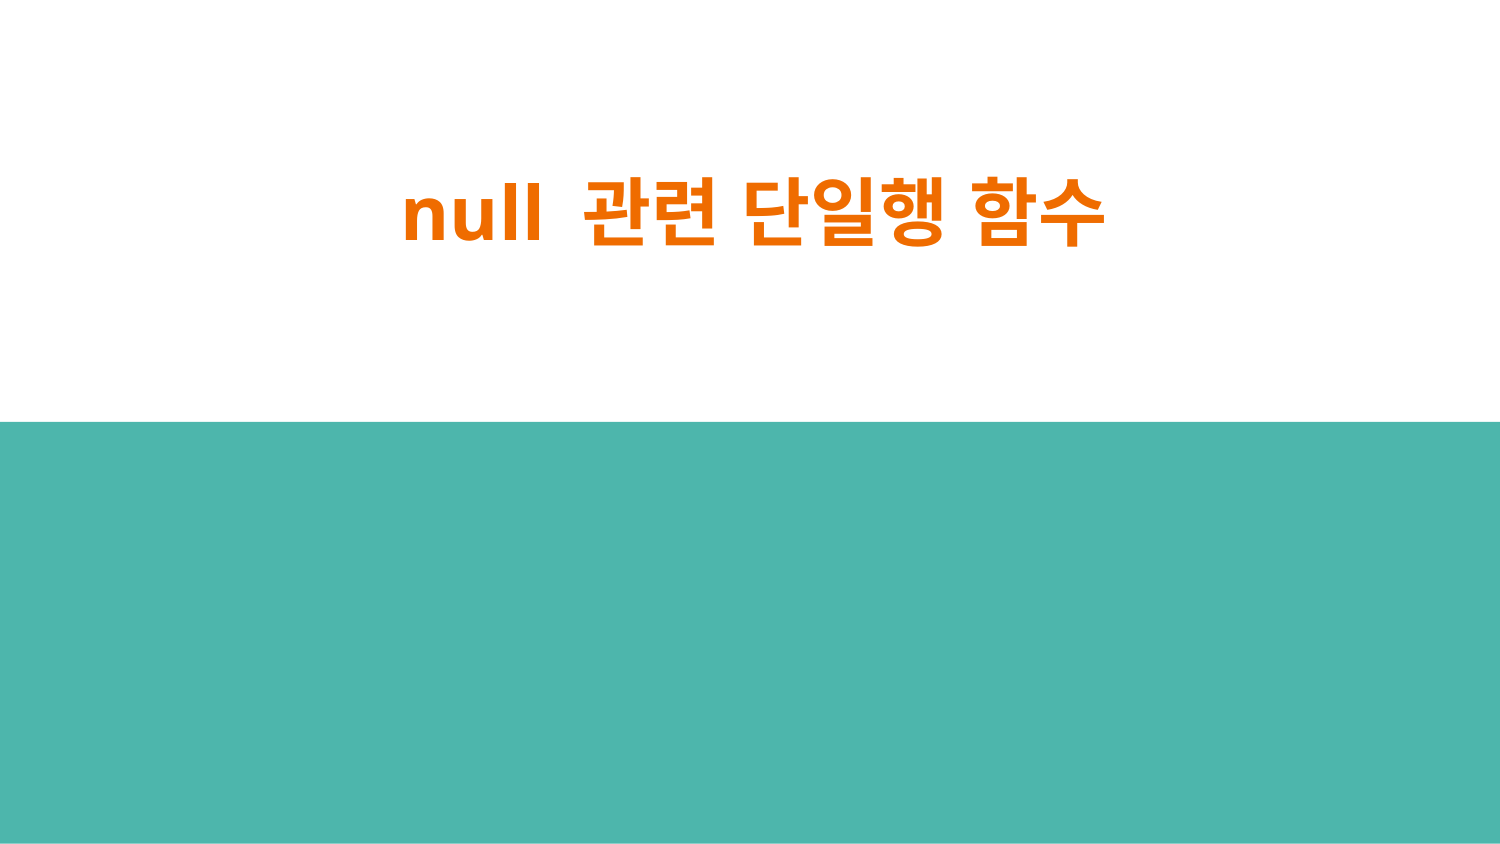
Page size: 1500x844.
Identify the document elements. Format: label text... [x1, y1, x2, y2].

title null 관련 단일행 함수 [51, 133, 1458, 289]
